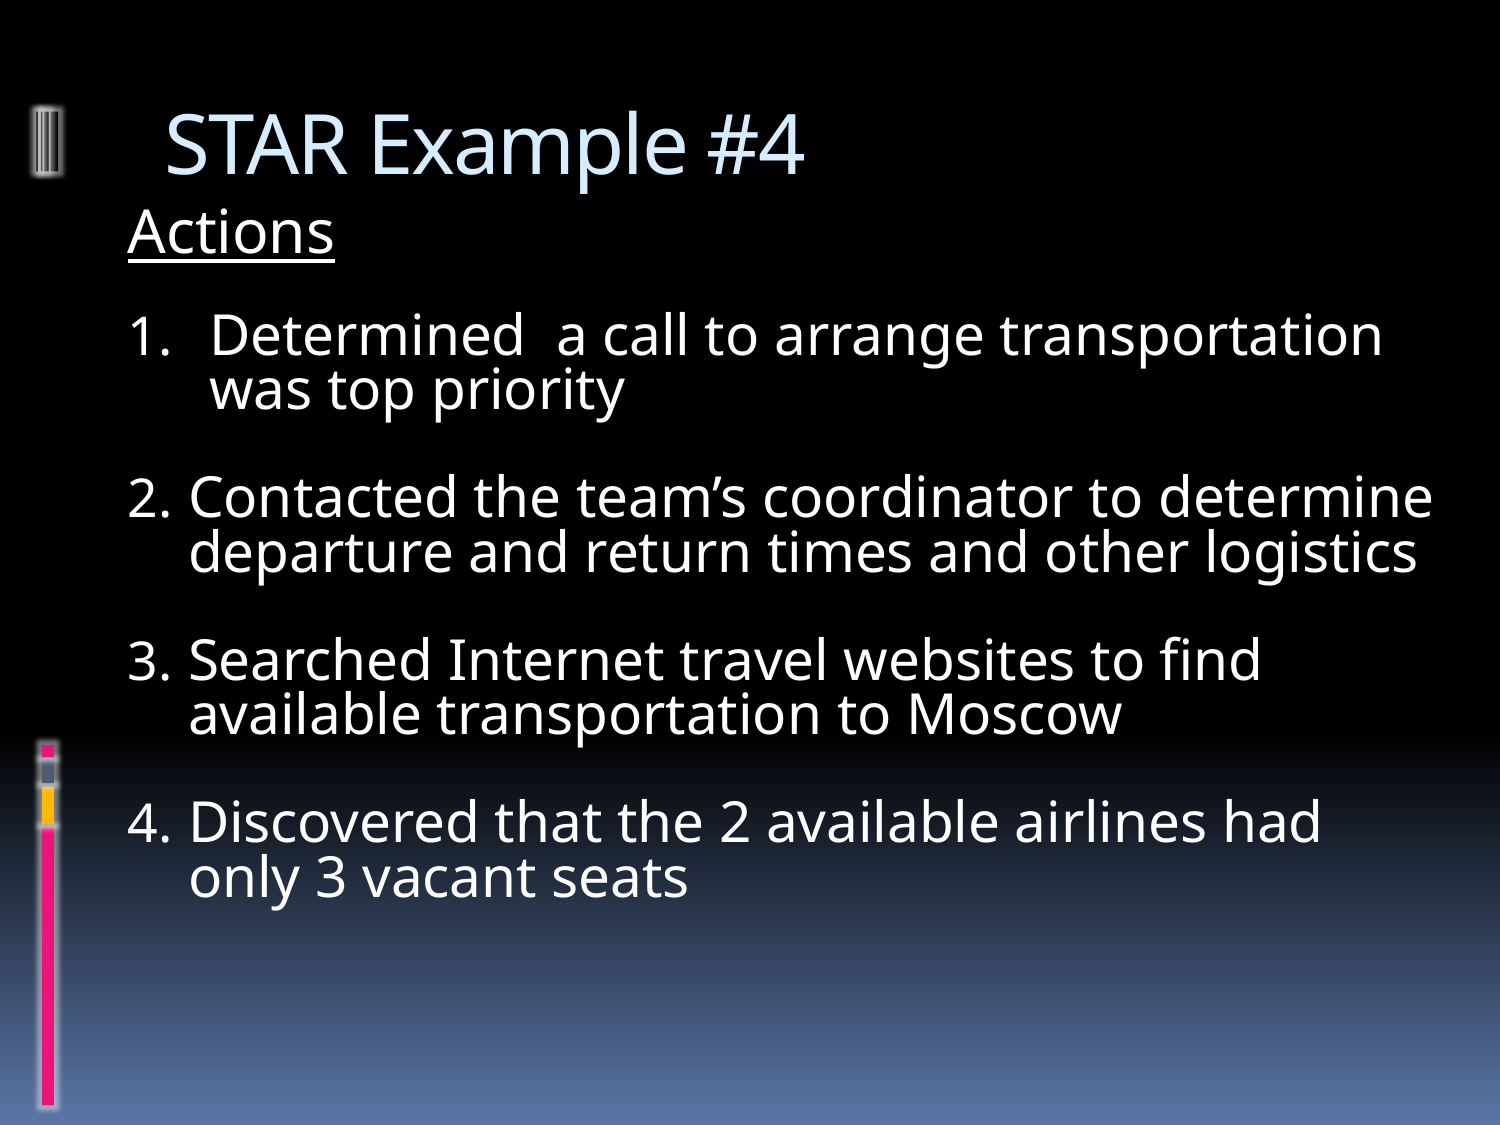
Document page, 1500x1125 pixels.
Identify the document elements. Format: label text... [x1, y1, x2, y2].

list Actions Determined a call to arrange transportation was top priority Contacted the team’s coordinator to determine departure and return times and other logistics Searched Internet travel websites to find available transportation to Moscow Discovered that the 2 available airlines had only 3 vacant seats [112, 199, 1451, 1051]
title STAR Example #4 [150, 84, 1425, 199]
